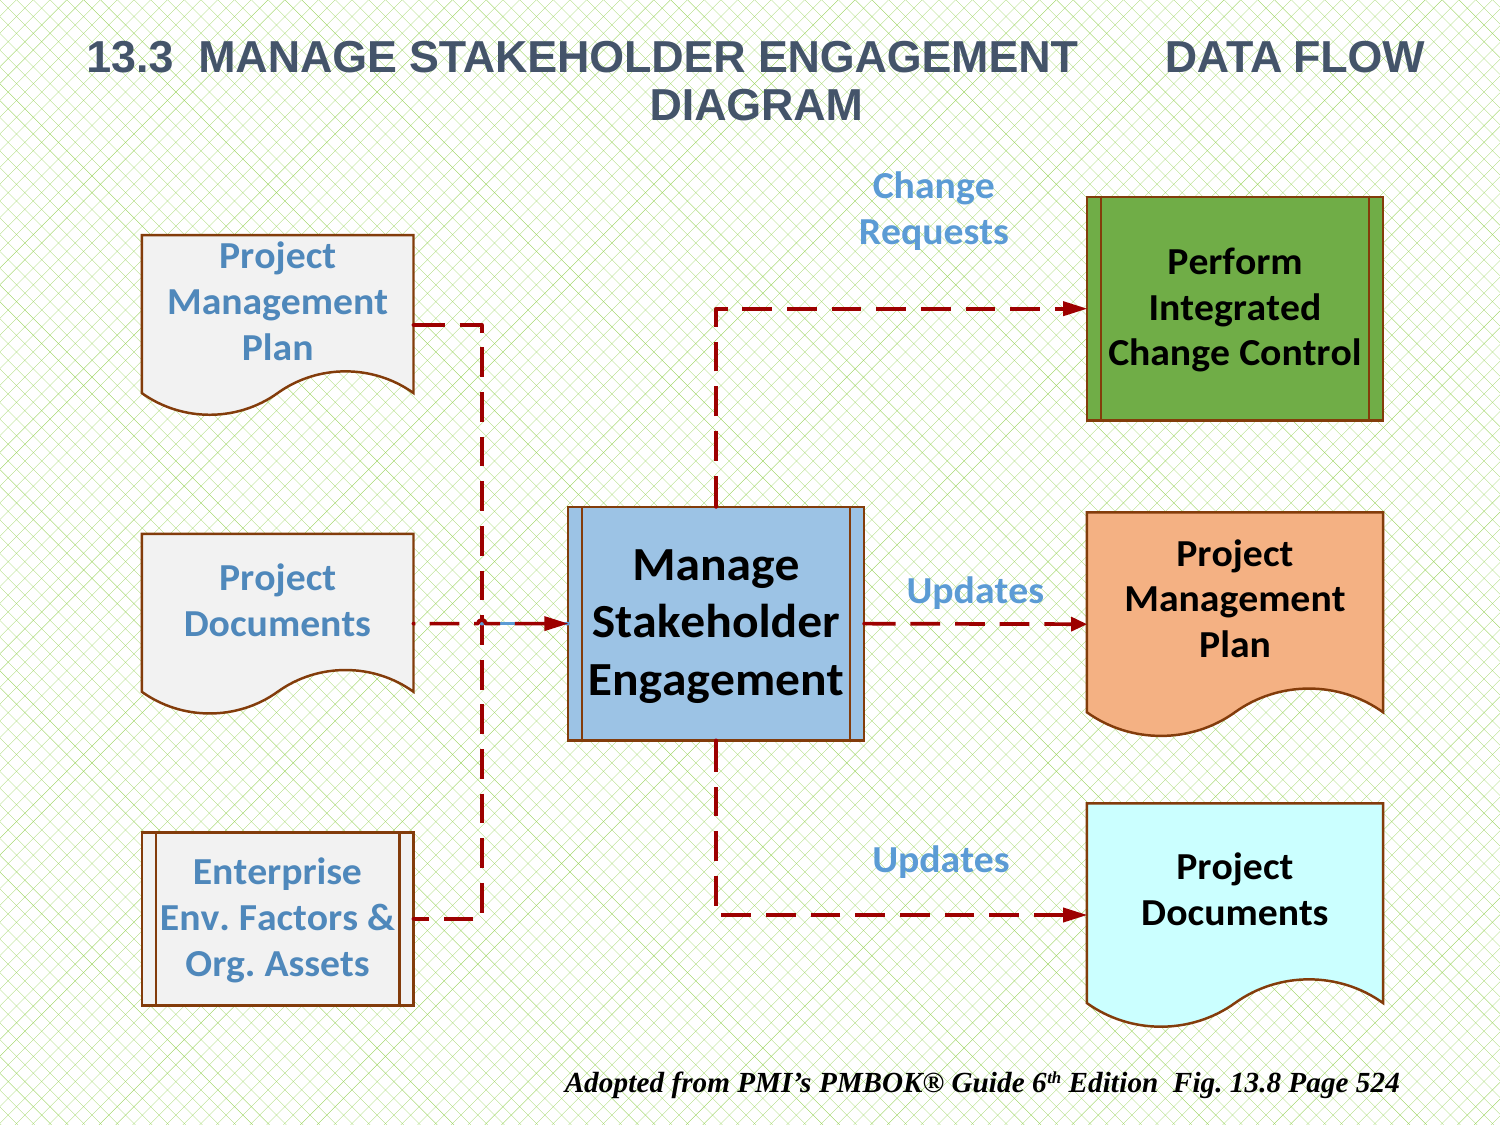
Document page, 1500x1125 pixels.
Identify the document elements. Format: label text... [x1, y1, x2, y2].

title 13.3 MANAGE STAKEHOLDER ENGAGEMENT DATA FLOW DIAGRAM [50, 25, 1463, 138]
text_box Adopted from PMI’s PMBOK® Guide 6th Edition Fig. 13.8 Page 524 [549, 1055, 1423, 1106]
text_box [137, 162, 1388, 1031]
